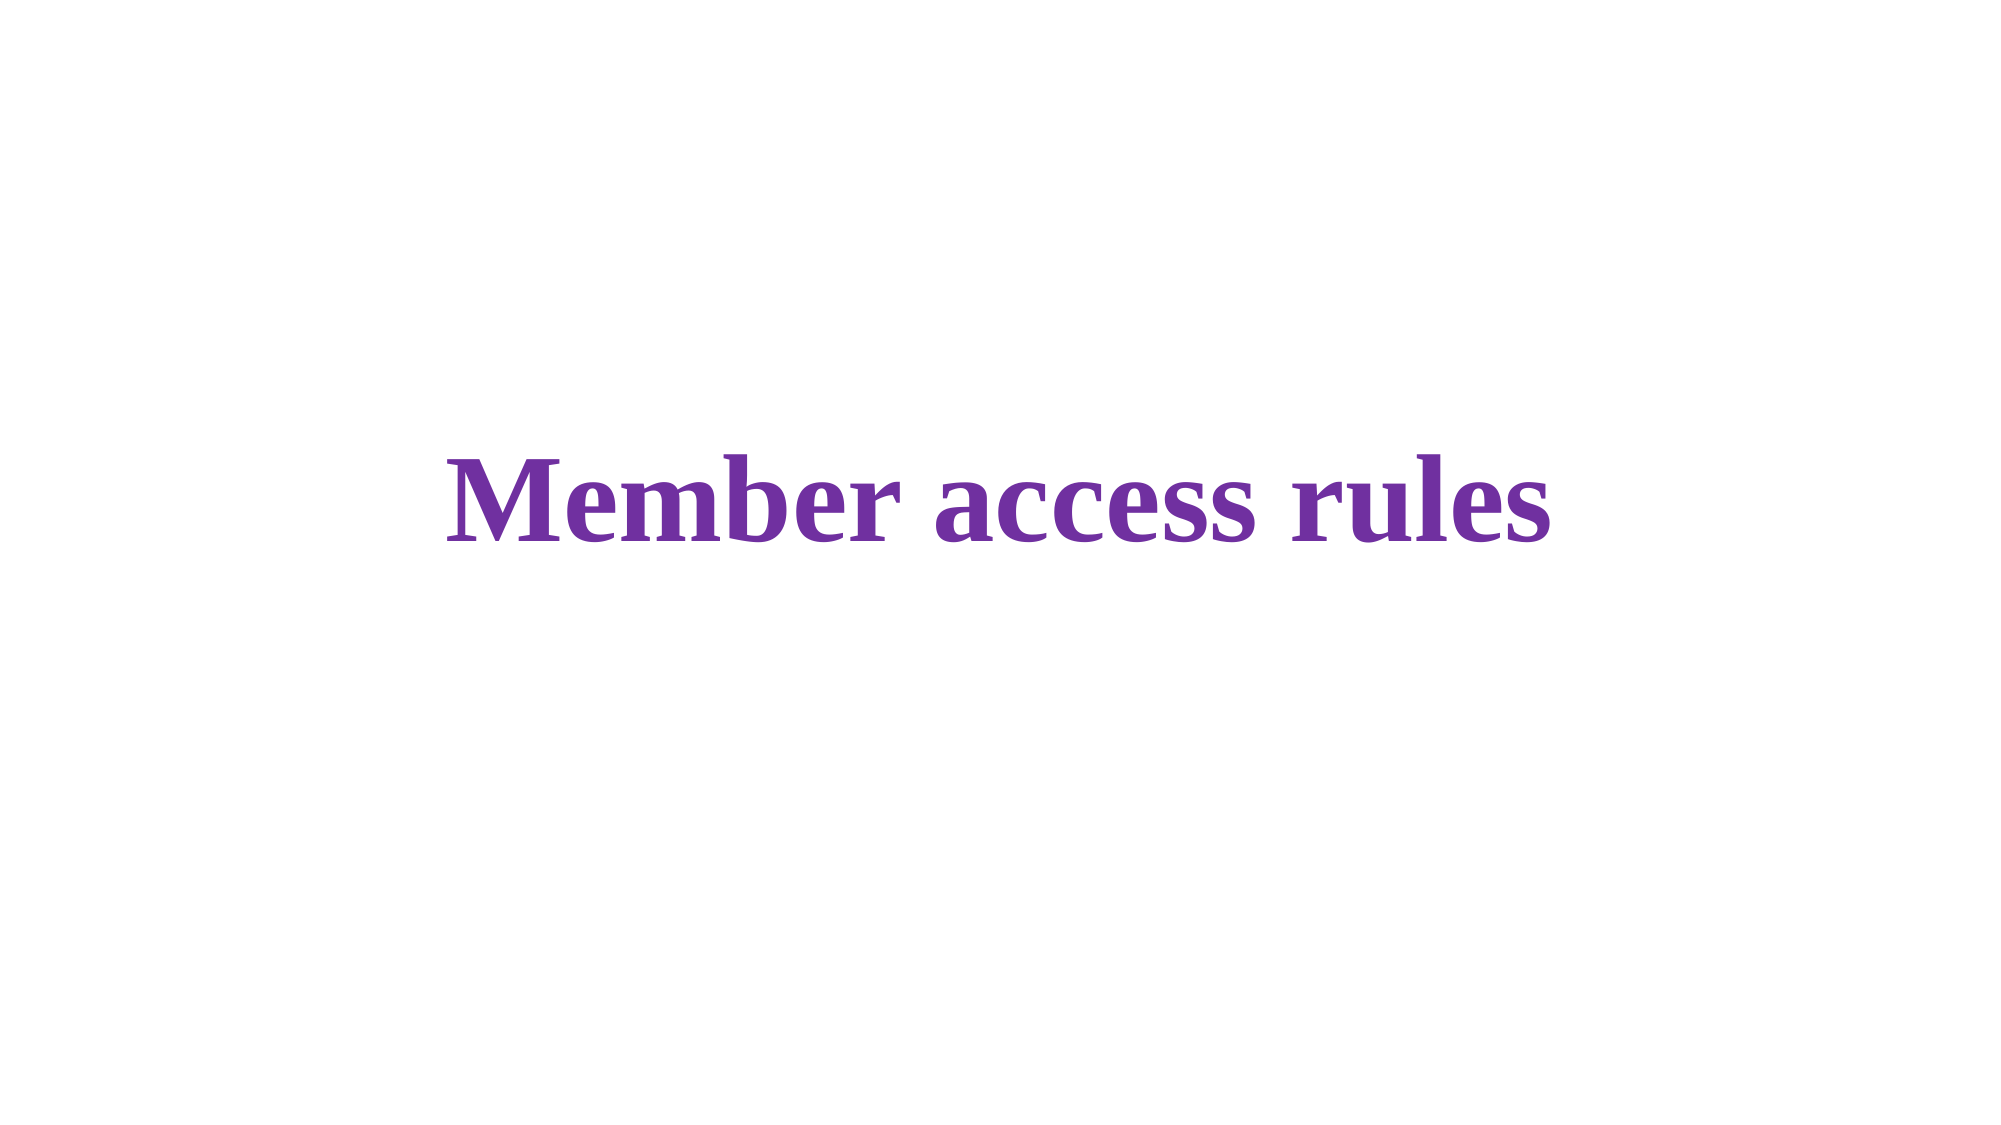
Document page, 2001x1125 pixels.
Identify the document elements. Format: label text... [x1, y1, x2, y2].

title Member access rules [249, 184, 1750, 576]
